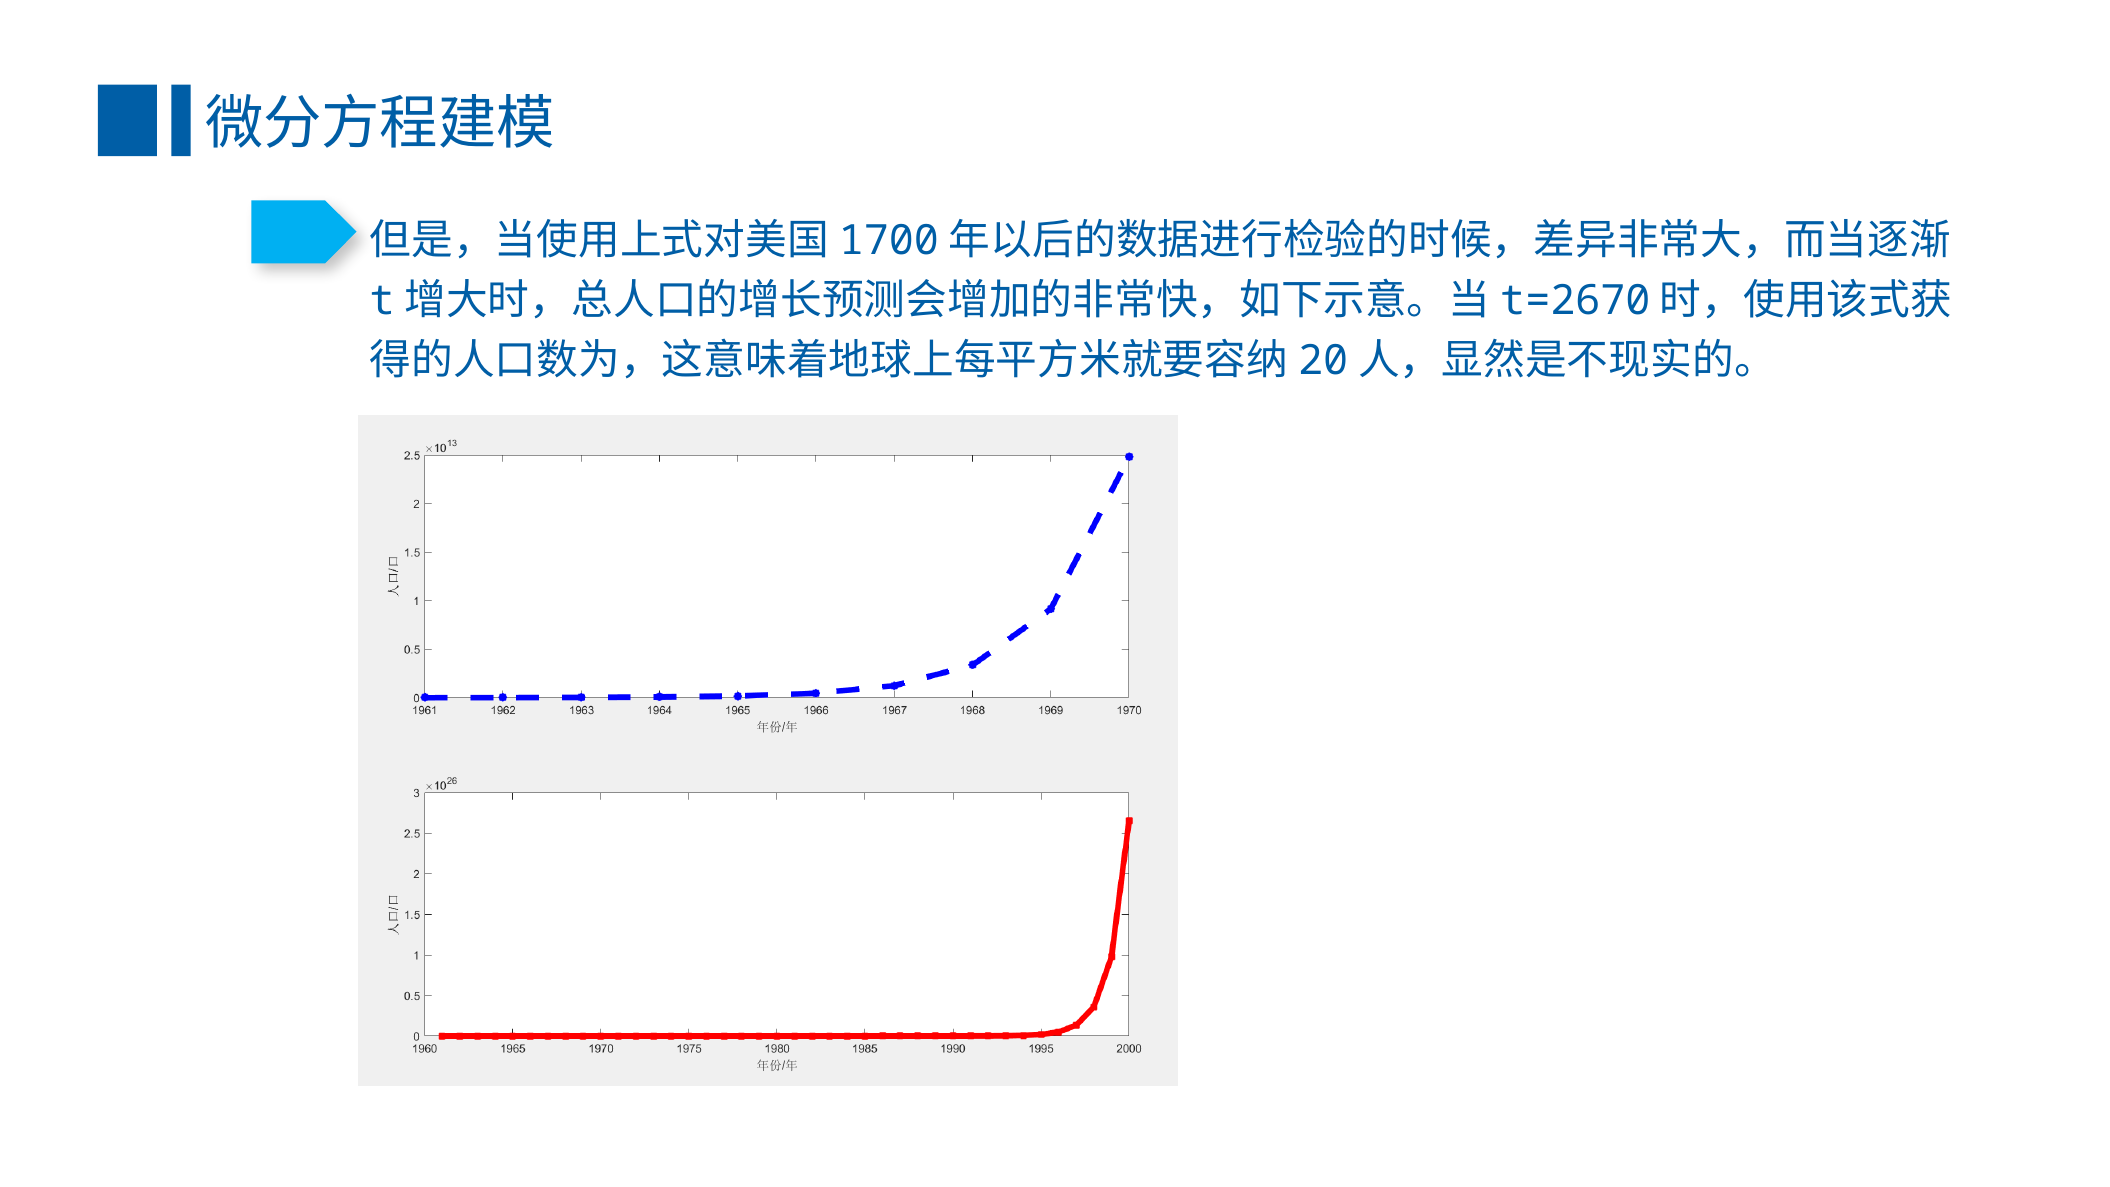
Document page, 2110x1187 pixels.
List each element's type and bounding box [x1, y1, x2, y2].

picture [358, 415, 1178, 1086]
text_box [250, 199, 358, 265]
text_box [97, 77, 986, 164]
